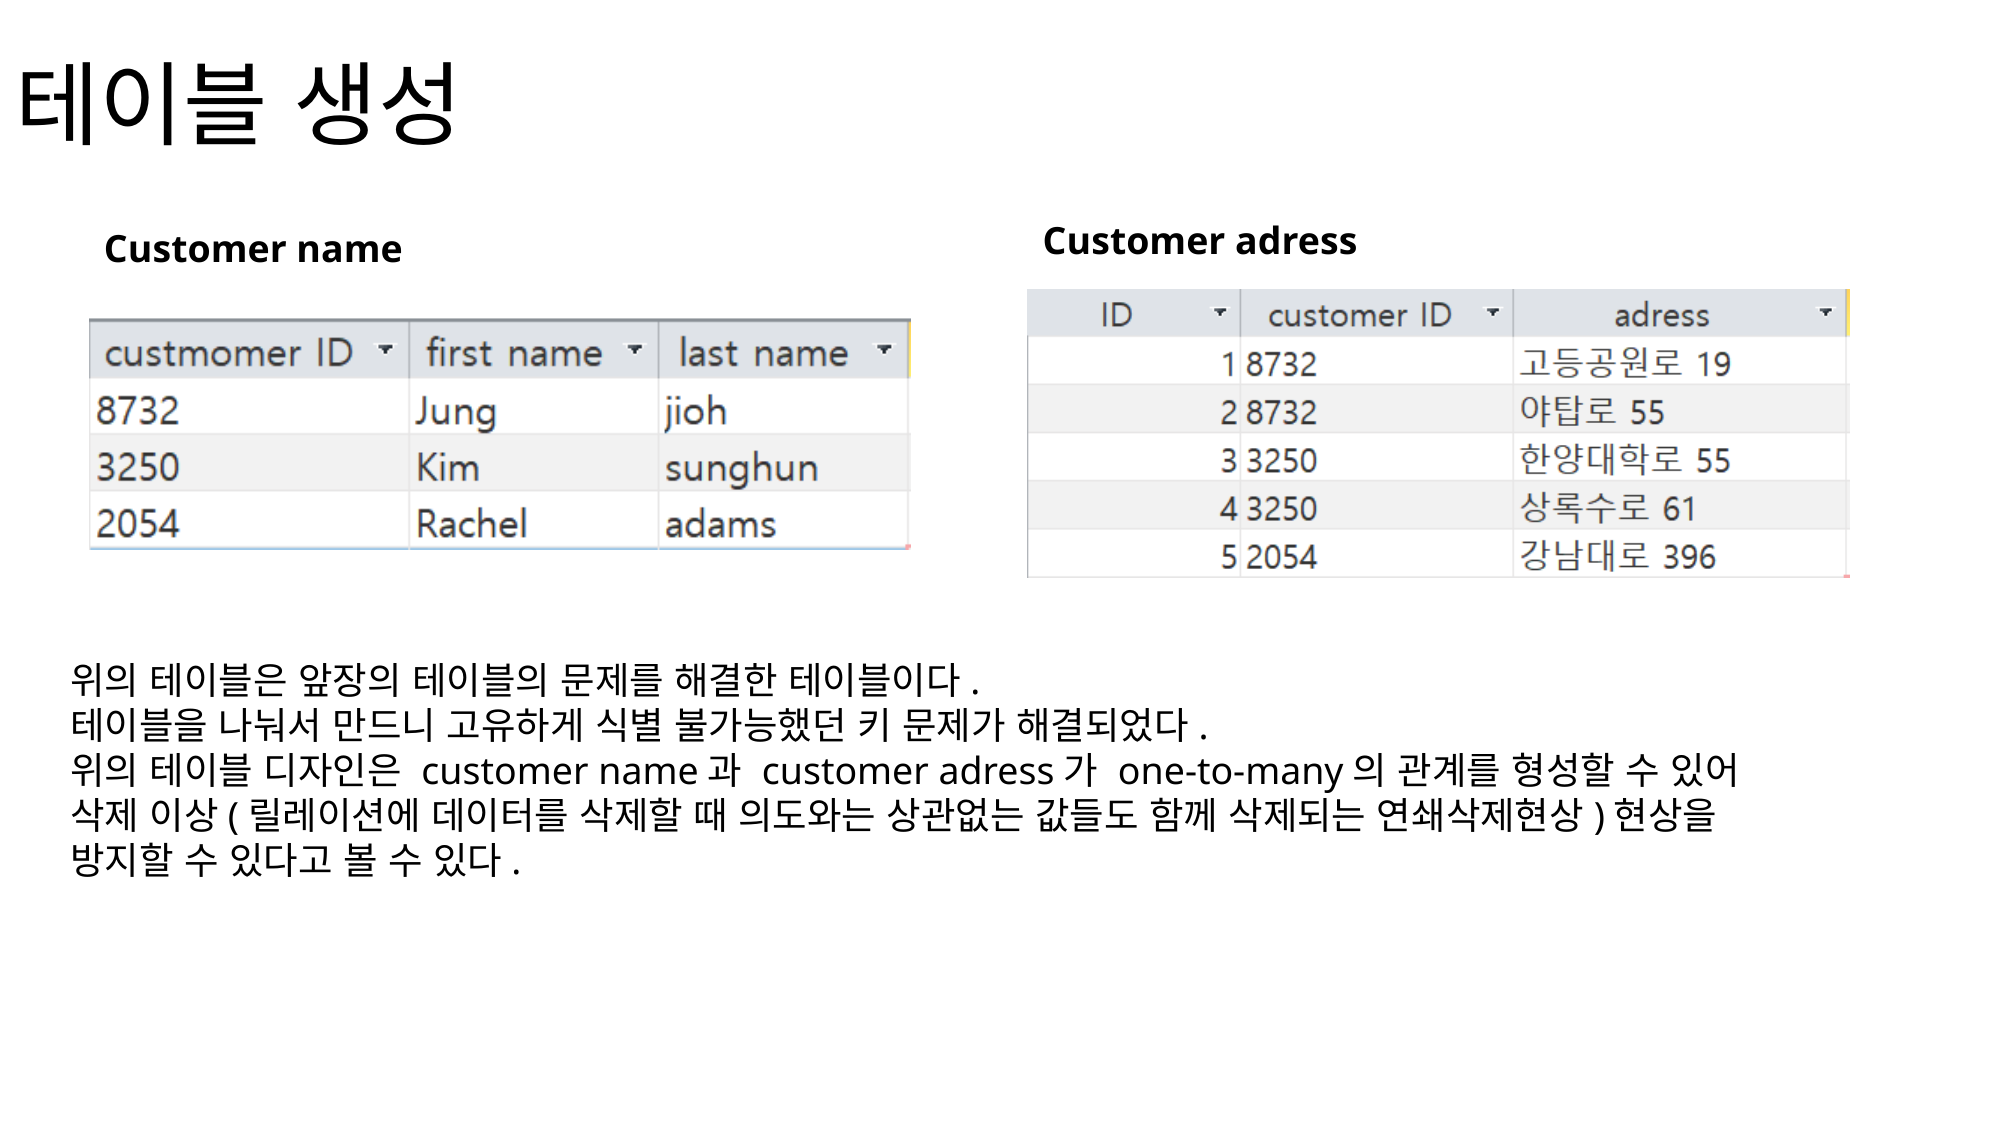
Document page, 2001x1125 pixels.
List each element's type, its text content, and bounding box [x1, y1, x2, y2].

picture [1027, 289, 1850, 578]
text_box 위의 테이블은 앞장의 테이블의 문제를 해결한 테이블이다. 테이블을 나눠서 만드니 고유하게 식별 불가능했던 키 문제가 해결되었다. 위의 테이블 디자인은 customer name과 customer adress가 one-to-many의 관계를 형성할 수 있어 삭제 이상(릴레이션에 데이터를 삭제할 때 의도와는 상관없는 값들도 함께 삭제되는 연쇄삭제현상)현상을 방지할 수 있다고 볼 수 있다. [55, 649, 1926, 1025]
title 테이블 생성 [0, 0, 1725, 218]
text_box Customer adress [1027, 209, 1513, 270]
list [89, 317, 911, 550]
text_box Customer name [89, 217, 574, 278]
